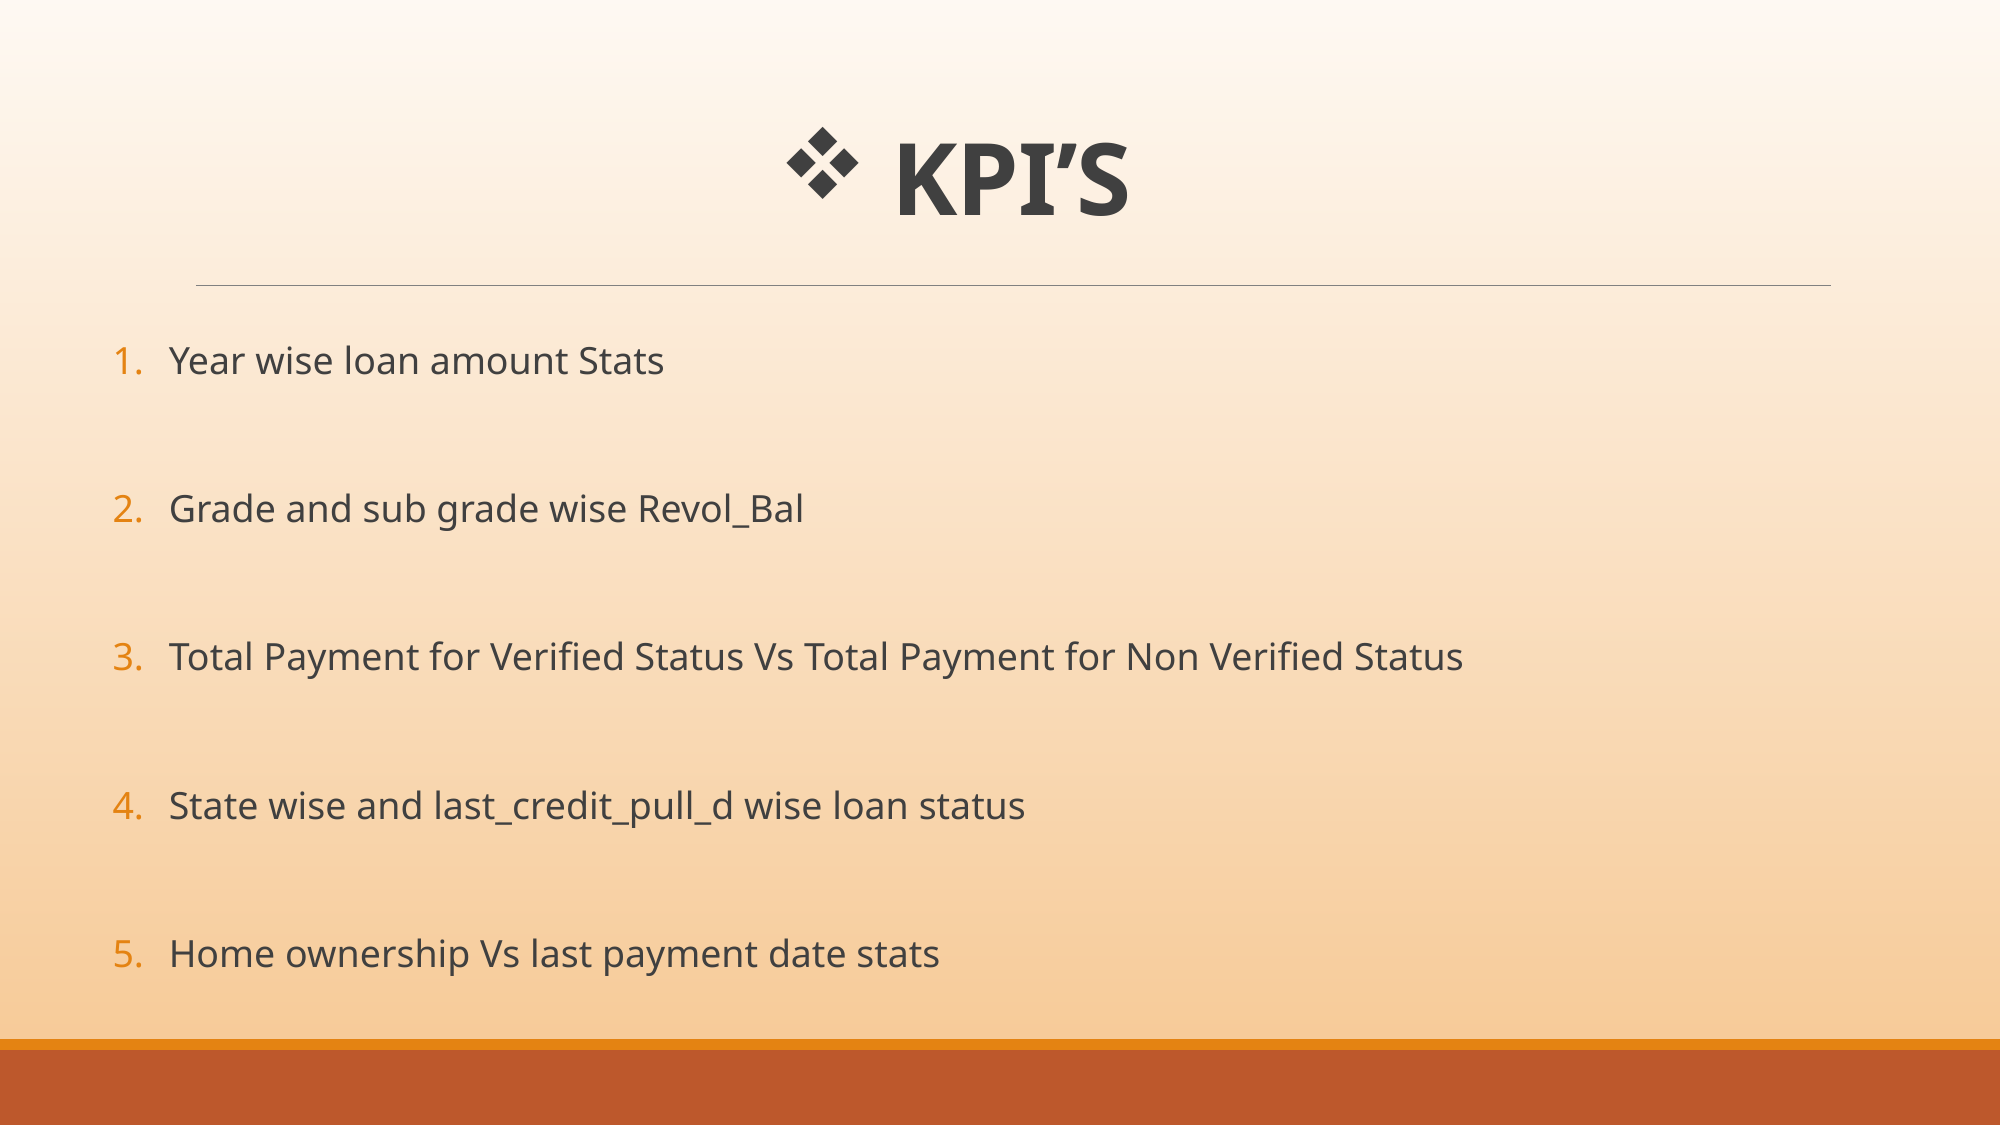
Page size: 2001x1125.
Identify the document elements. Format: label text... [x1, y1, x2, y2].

list Year wise loan amount Stats Grade and sub grade wise Revol_Bal Total Payment for Verified Status Vs Total Payment for Non Verified Status State wise and last_credit_pull_d wise loan status Home ownership Vs last payment date stats [112, 329, 1818, 882]
title KPI’S [102, 54, 1809, 244]
